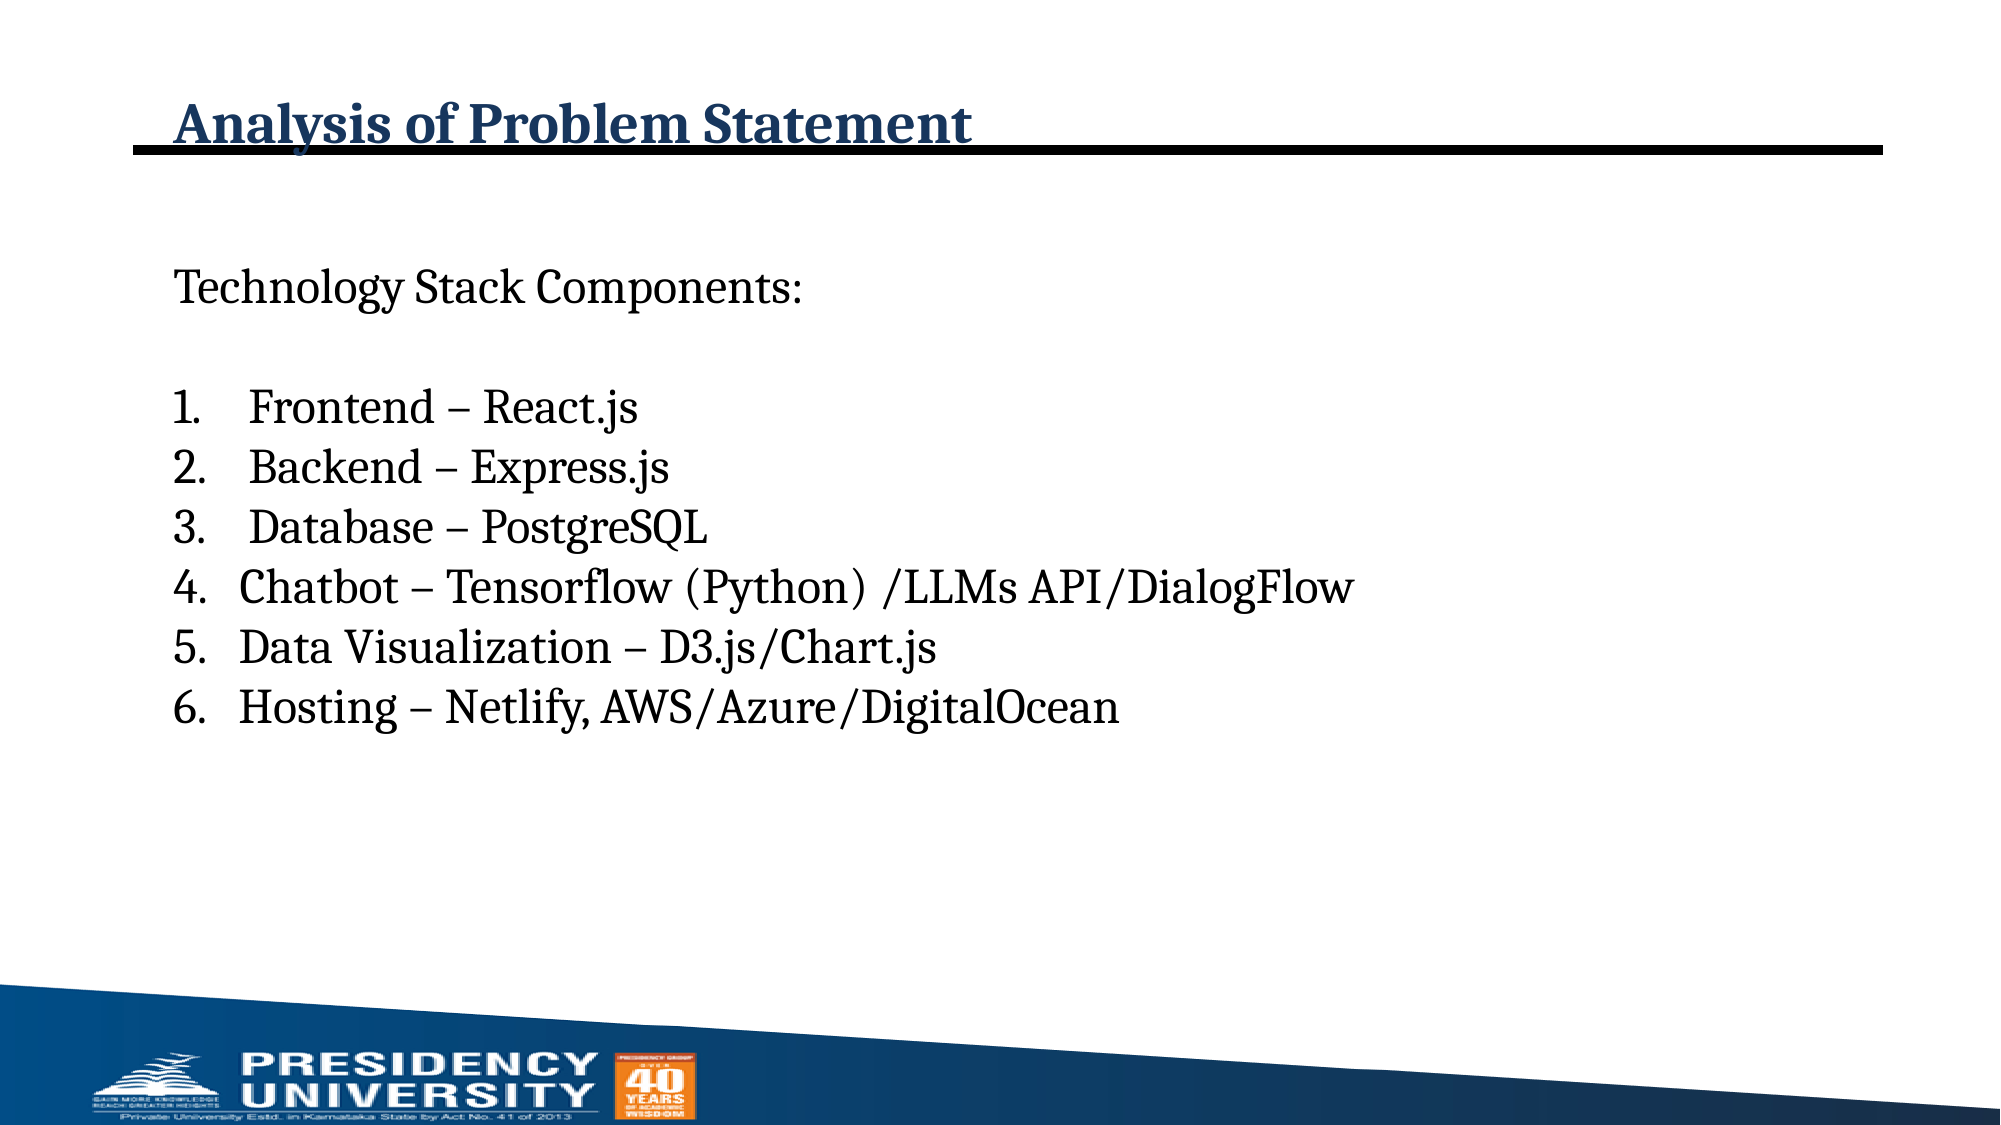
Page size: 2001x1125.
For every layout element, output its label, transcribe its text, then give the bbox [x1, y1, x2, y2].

picture [0, 982, 2000, 1125]
title Analysis of Problem Statement [133, 45, 1884, 125]
list Technology Stack Components: Frontend – React.js Backend – Express.js Database – PostgreSQL 4. Chatbot – Tensorflow (Python) /LLMs API/DialogFlow 5. Data Visualization – D3.js/Chart.js 6. Hosting – Netlify, AWS/Azure/DigitalOcean [133, 246, 1884, 1059]
